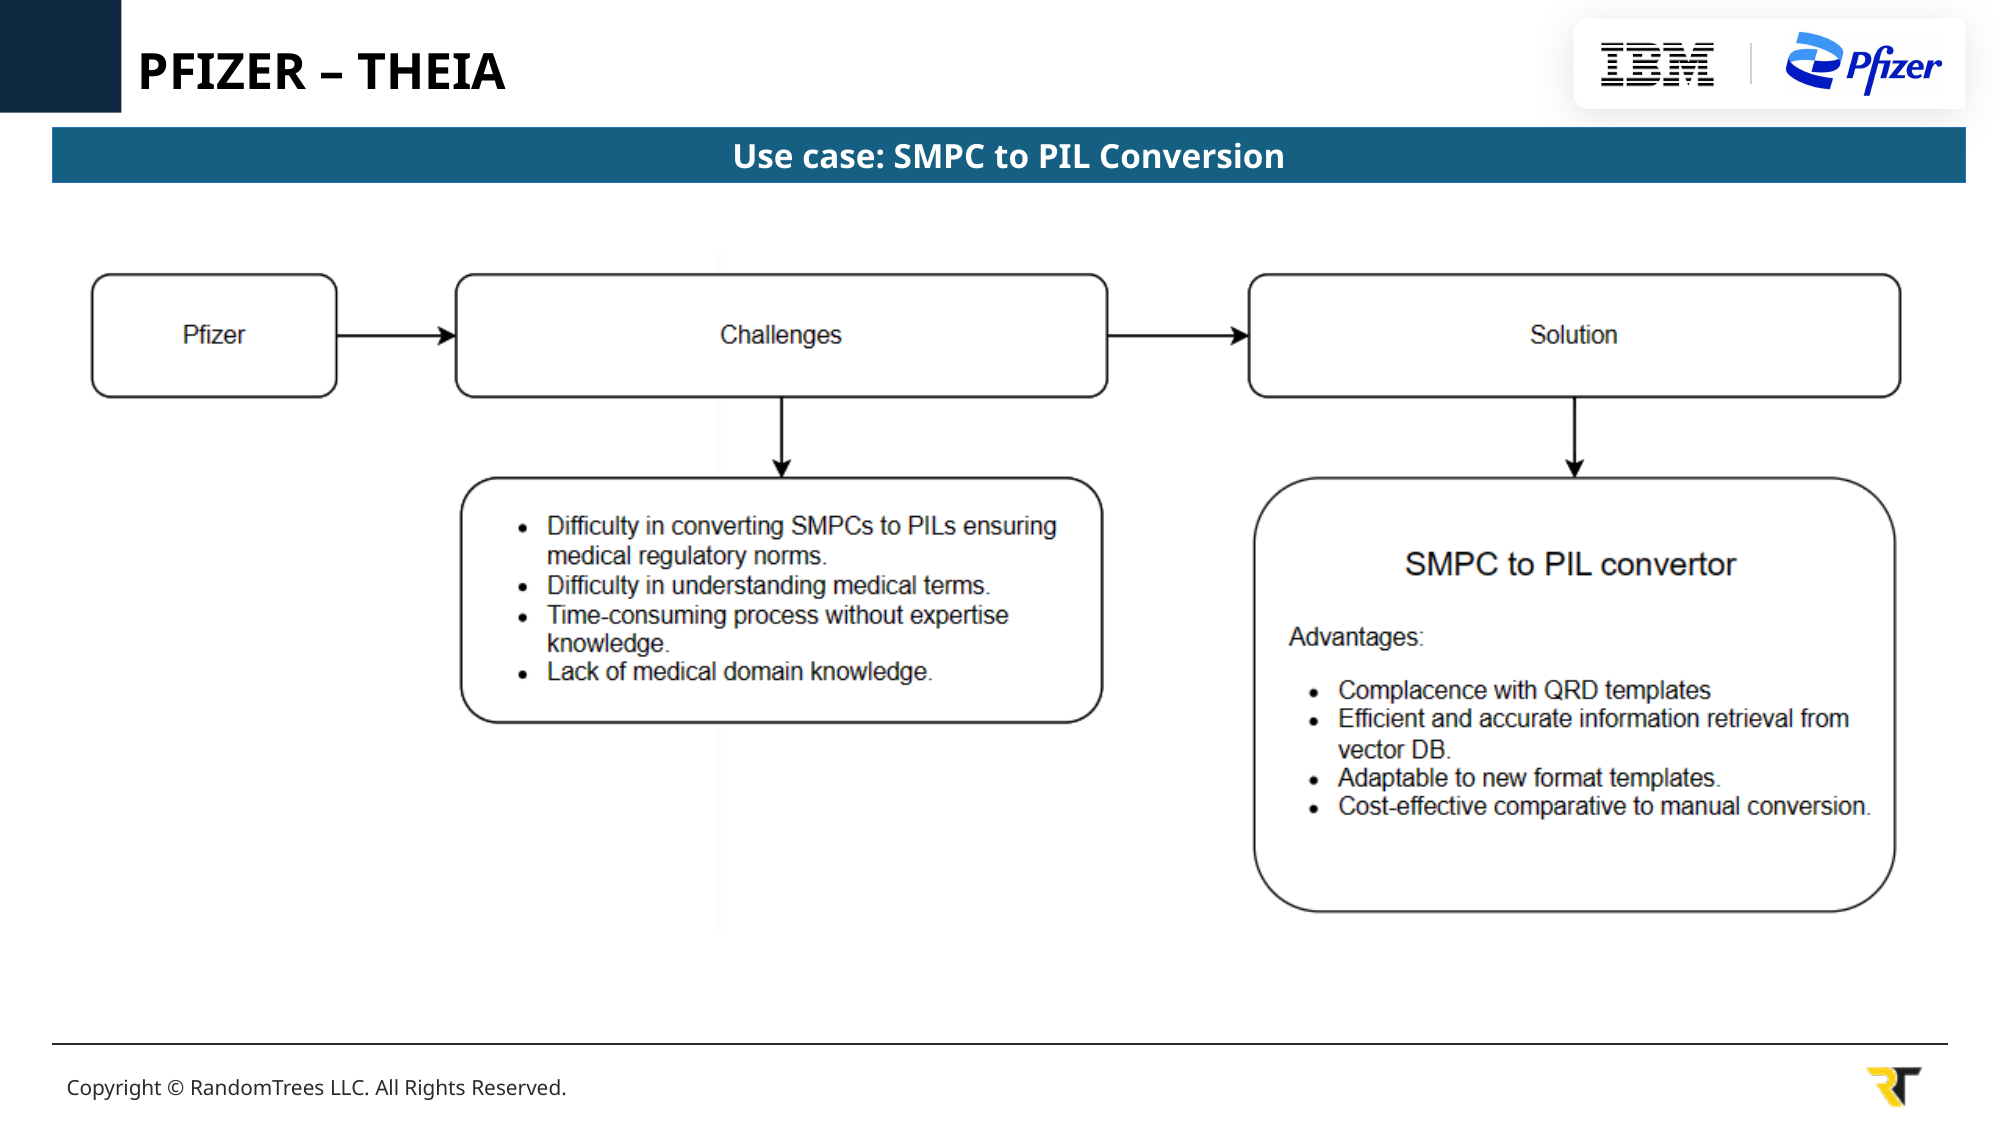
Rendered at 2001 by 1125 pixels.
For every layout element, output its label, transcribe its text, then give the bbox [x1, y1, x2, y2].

picture [78, 249, 1922, 934]
text_box Use case: SMPC to PIL Conversion [52, 127, 1966, 183]
picture [1865, 1066, 1923, 1108]
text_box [122, 6, 1966, 141]
